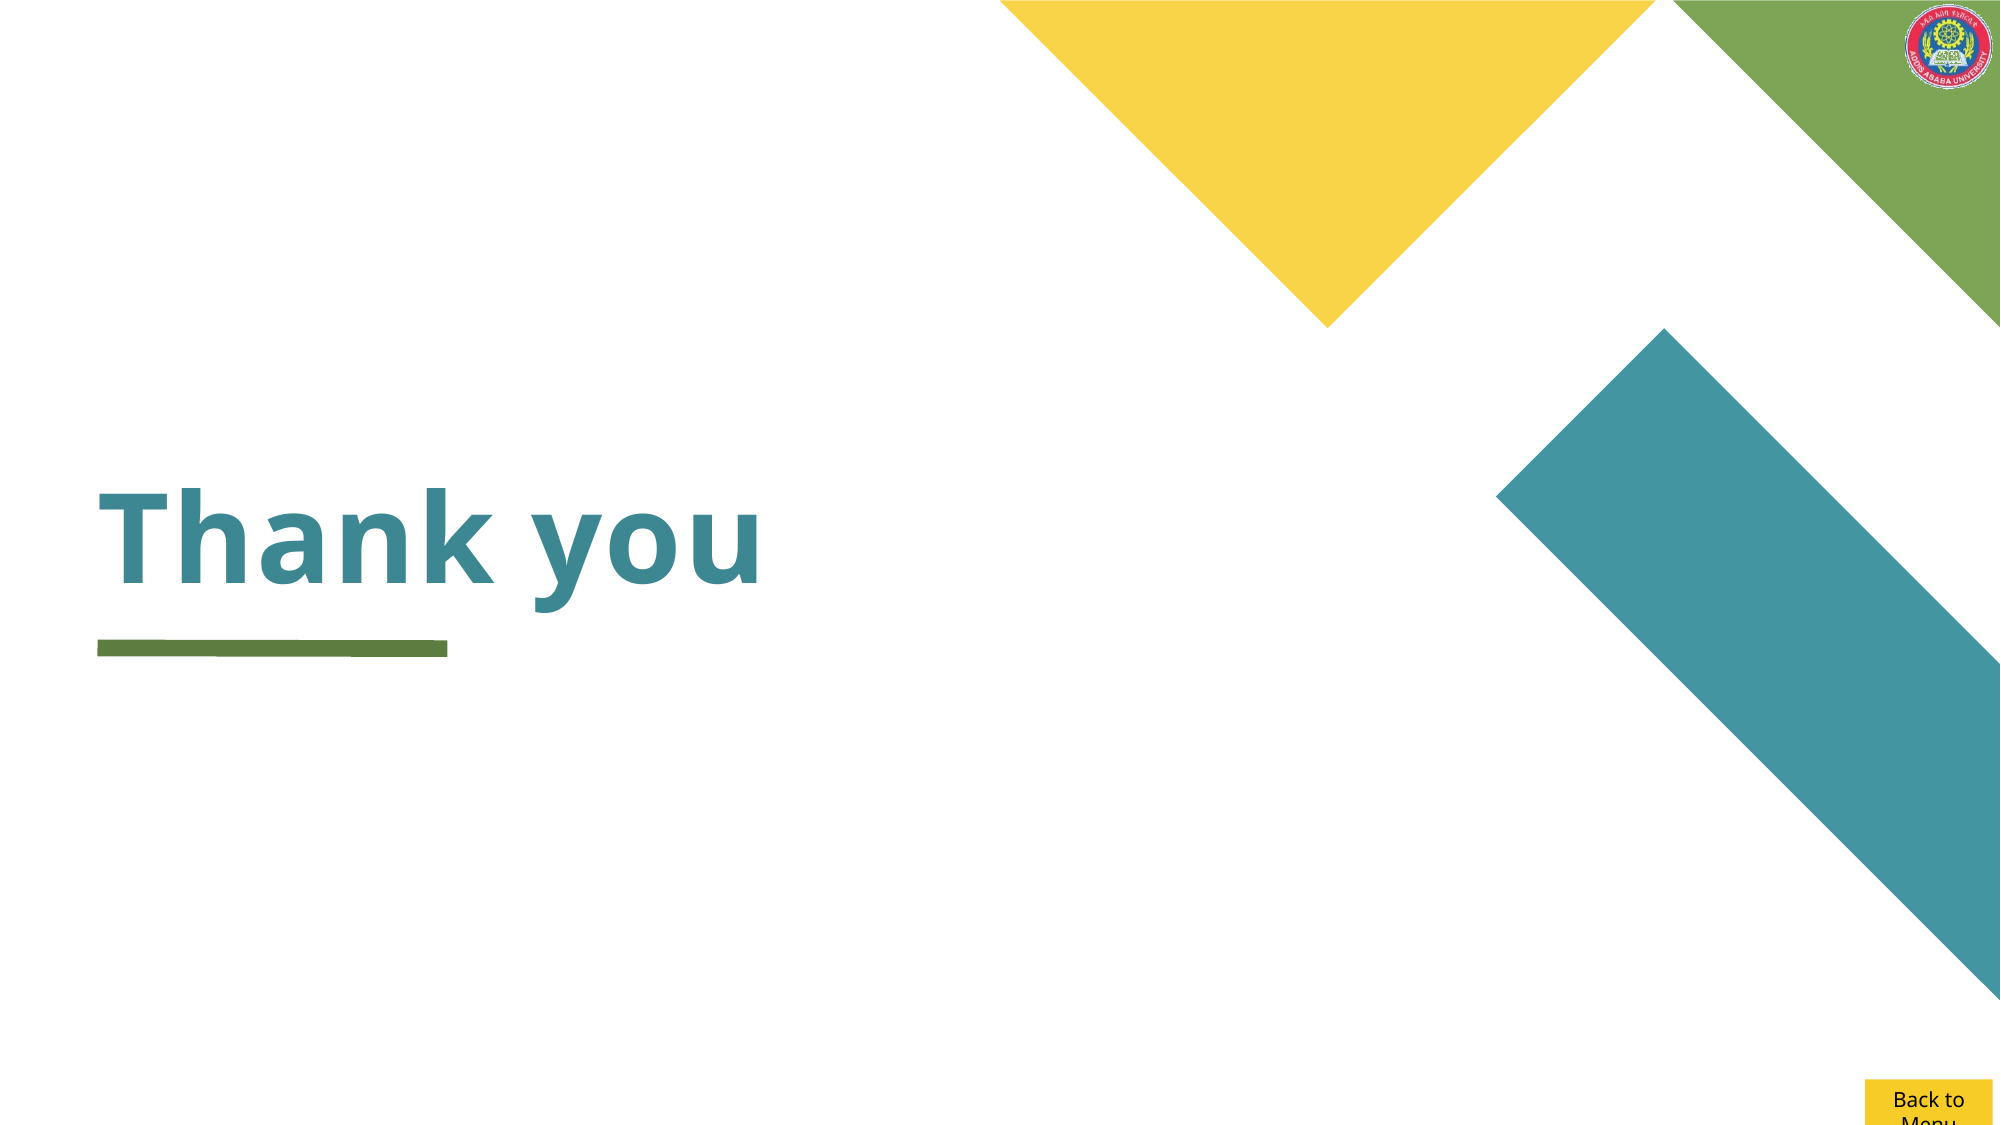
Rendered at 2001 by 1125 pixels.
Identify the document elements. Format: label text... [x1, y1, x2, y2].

picture [1905, 0, 1993, 90]
text_box Back to Menu [1865, 1079, 1993, 1125]
title Thank you [97, 67, 998, 608]
